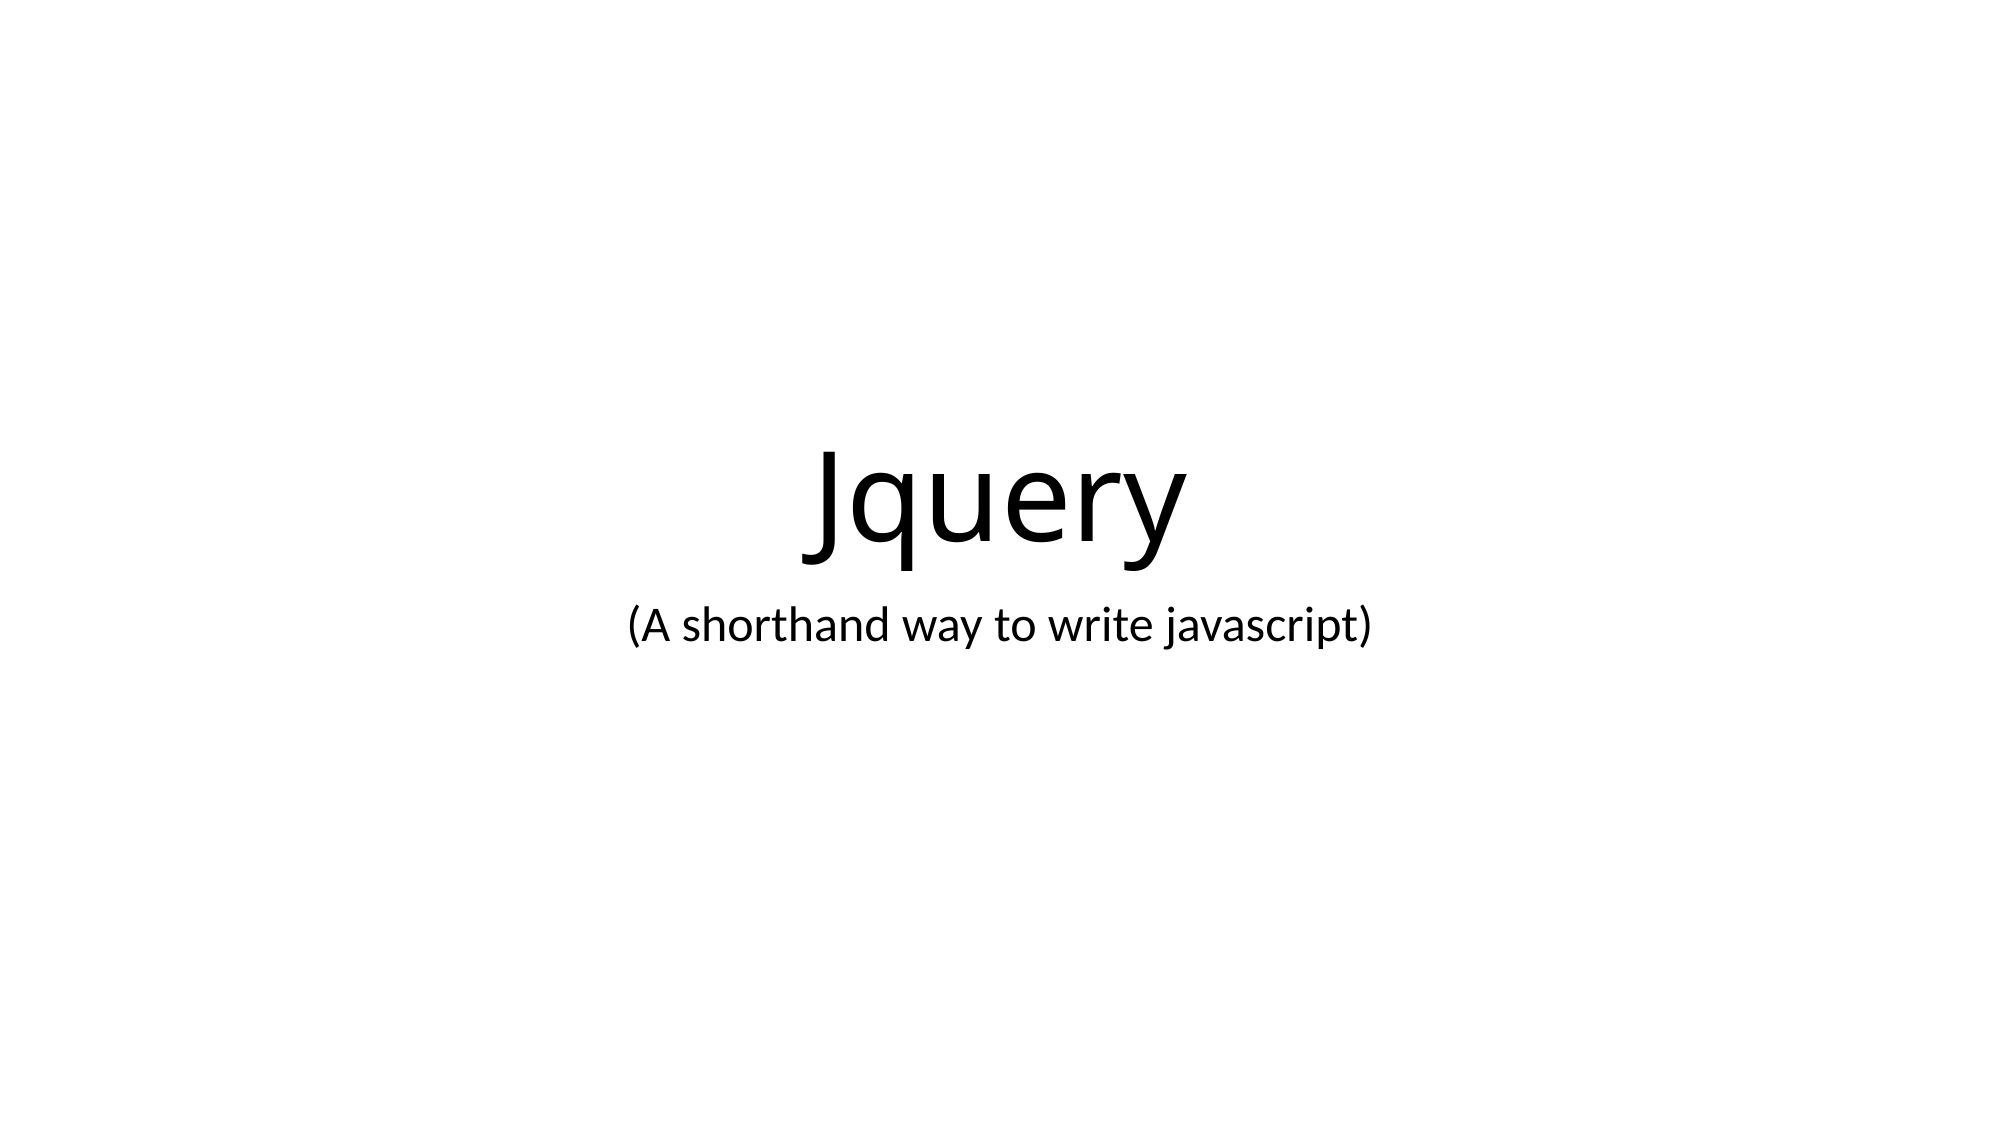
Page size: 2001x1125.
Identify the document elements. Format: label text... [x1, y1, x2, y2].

subtitle (A shorthand way to write javascript) [249, 590, 1750, 863]
title Jquery [249, 184, 1750, 576]
